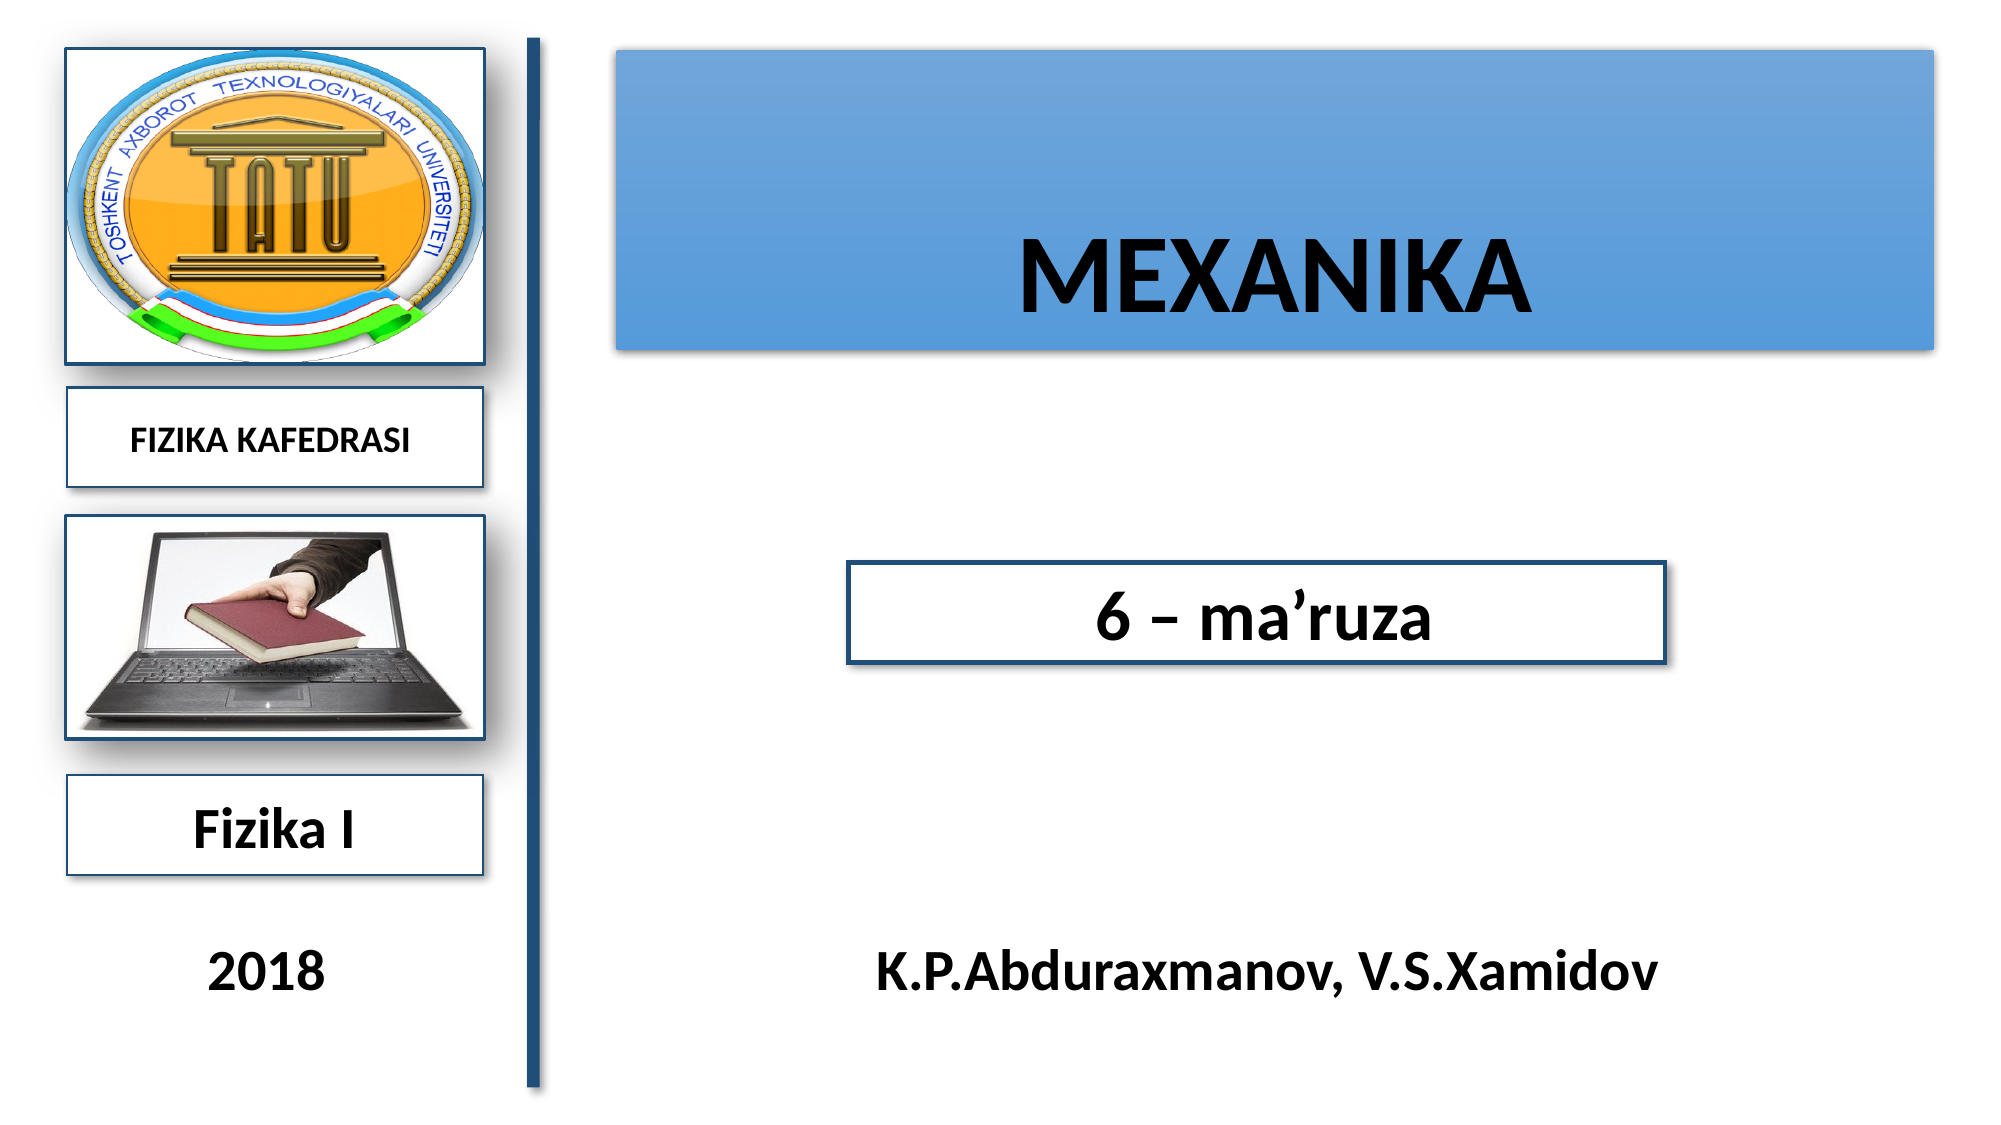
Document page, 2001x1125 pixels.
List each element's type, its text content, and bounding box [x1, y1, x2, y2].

text_box FIZIKA KAFEDRASI [66, 386, 484, 488]
picture [66, 517, 484, 738]
picture [66, 49, 484, 363]
text_box 6 – ma’ruza [847, 561, 1666, 663]
title MEXANIKA [616, 50, 1934, 350]
text_box Fizika I [66, 774, 484, 876]
text_box 2018 [150, 924, 384, 1025]
text_box K.P.Abduraxmanov, V.S.Xamidov [567, 924, 1968, 1025]
